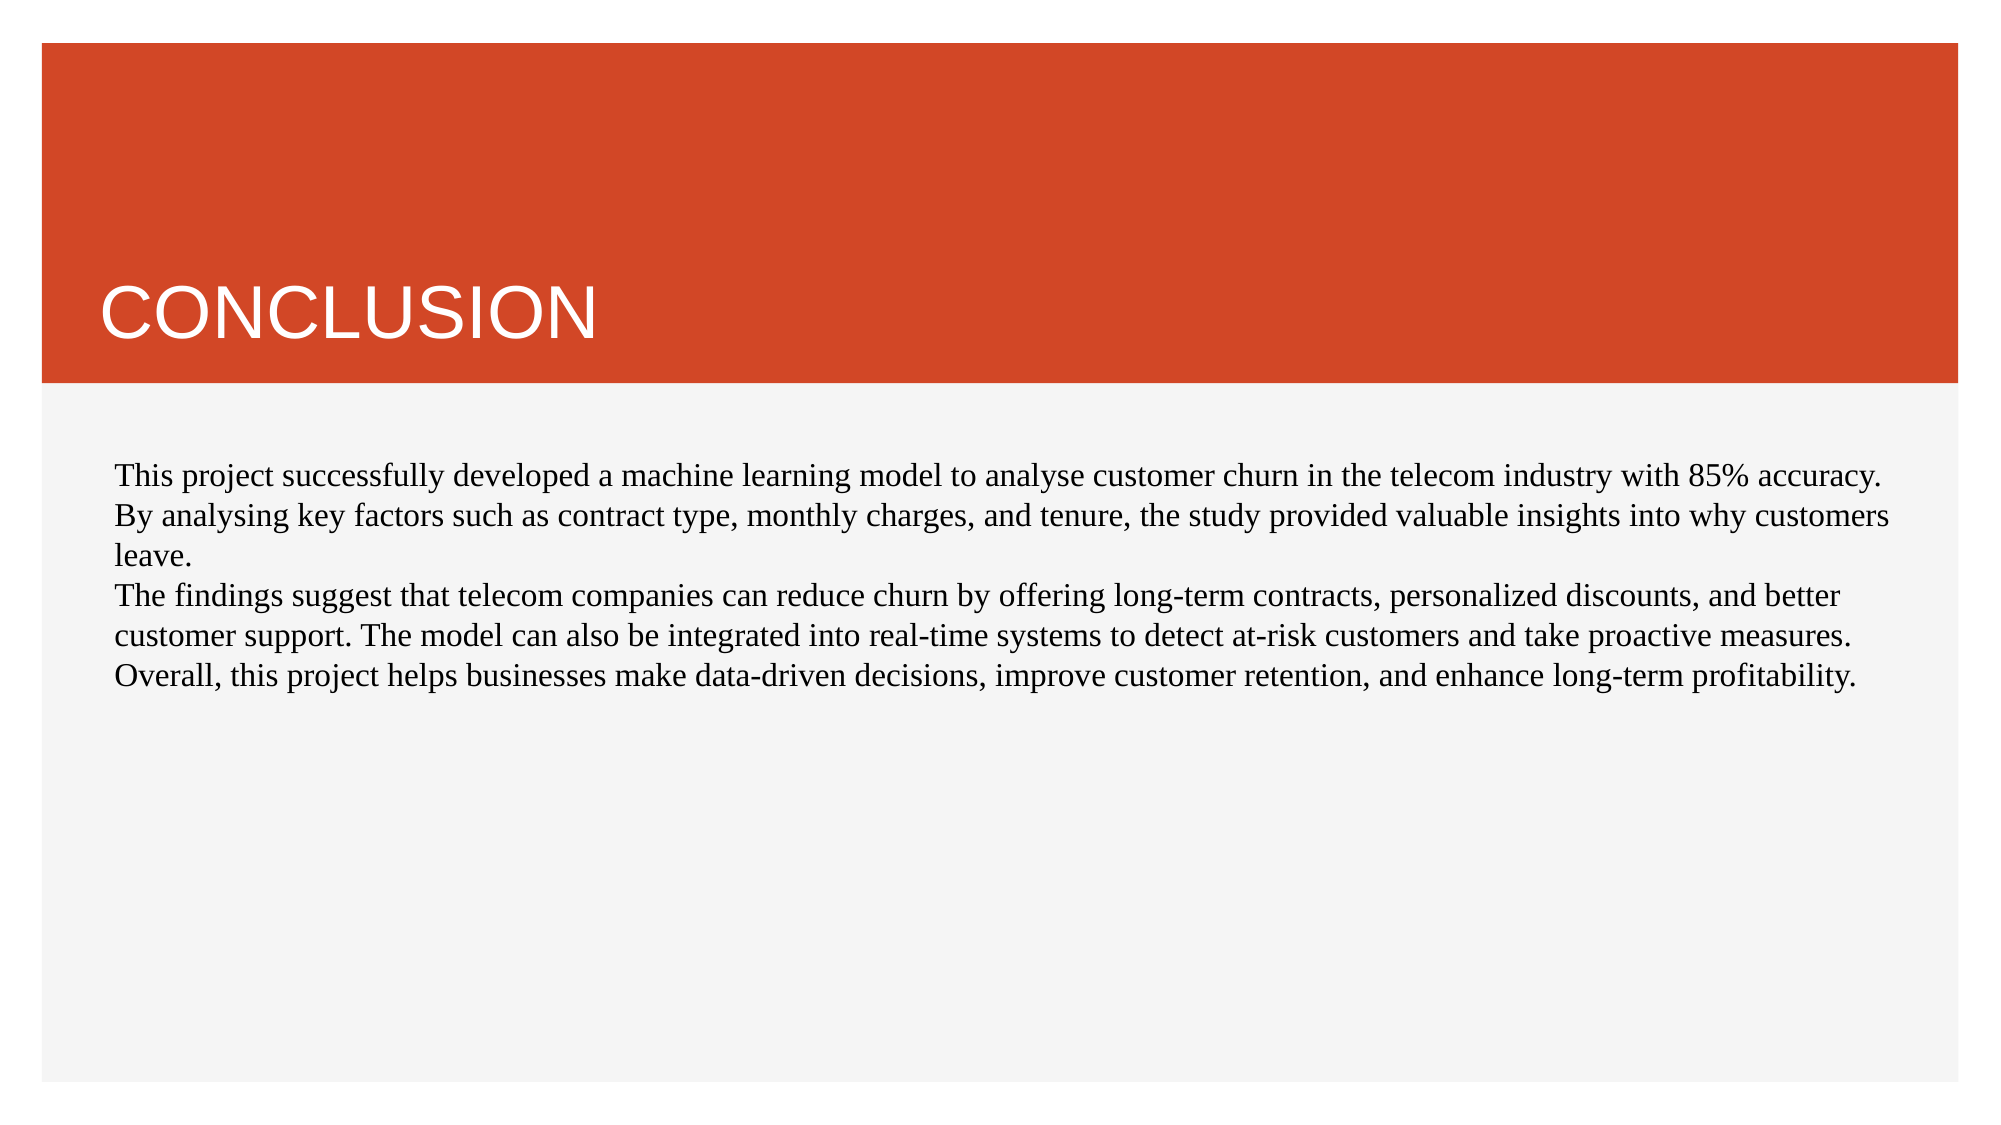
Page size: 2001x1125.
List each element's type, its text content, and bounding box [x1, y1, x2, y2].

title CONCLUSION [84, 143, 1810, 362]
text_box This project successfully developed a machine learning model to analyse customer churn in the telecom industry with 85% accuracy. By analysing key factors such as contract type, monthly charges, and tenure, the study provided valuable insights into why customers leave. The findings suggest that telecom companies can reduce churn by offering long-term contracts, personalized discounts, and better customer support. The model can also be integrated into real-time systems to detect at-risk customers and take proactive measures. Overall, this project helps businesses make data-driven decisions, improve customer retention, and enhance long-term profitability. [99, 446, 1921, 701]
